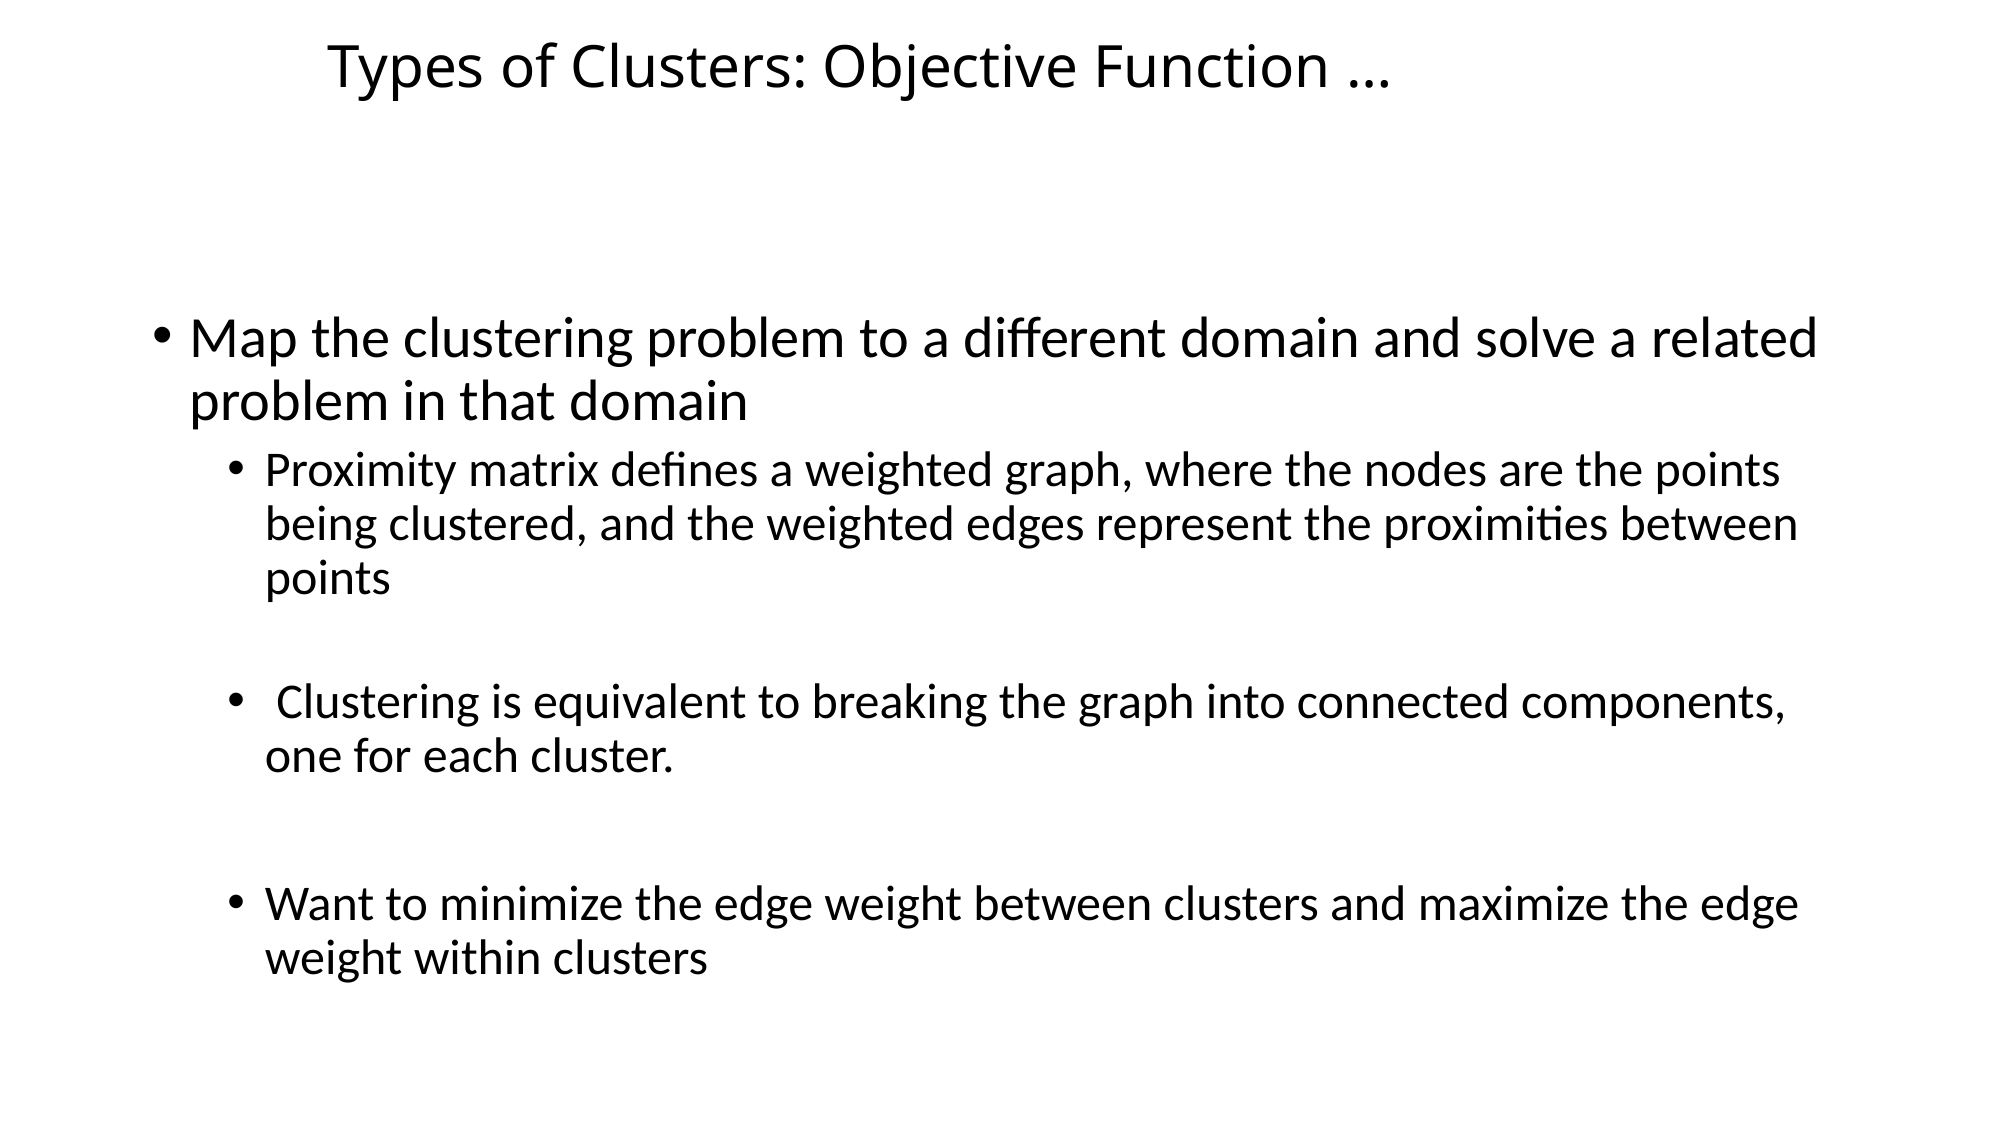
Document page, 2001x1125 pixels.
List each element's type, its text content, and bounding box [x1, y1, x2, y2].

list Map the clustering problem to a different domain and solve a related problem in that domain Proximity matrix defines a weighted graph, where the nodes are the points being clustered, and the weighted edges represent the proximities between points Clustering is equivalent to breaking the graph into connected components, one for each cluster. Want to minimize the edge weight between clusters and maximize the edge weight within clusters [137, 299, 1863, 1014]
title Types of Clusters: Objective Function … [312, 24, 1713, 113]
